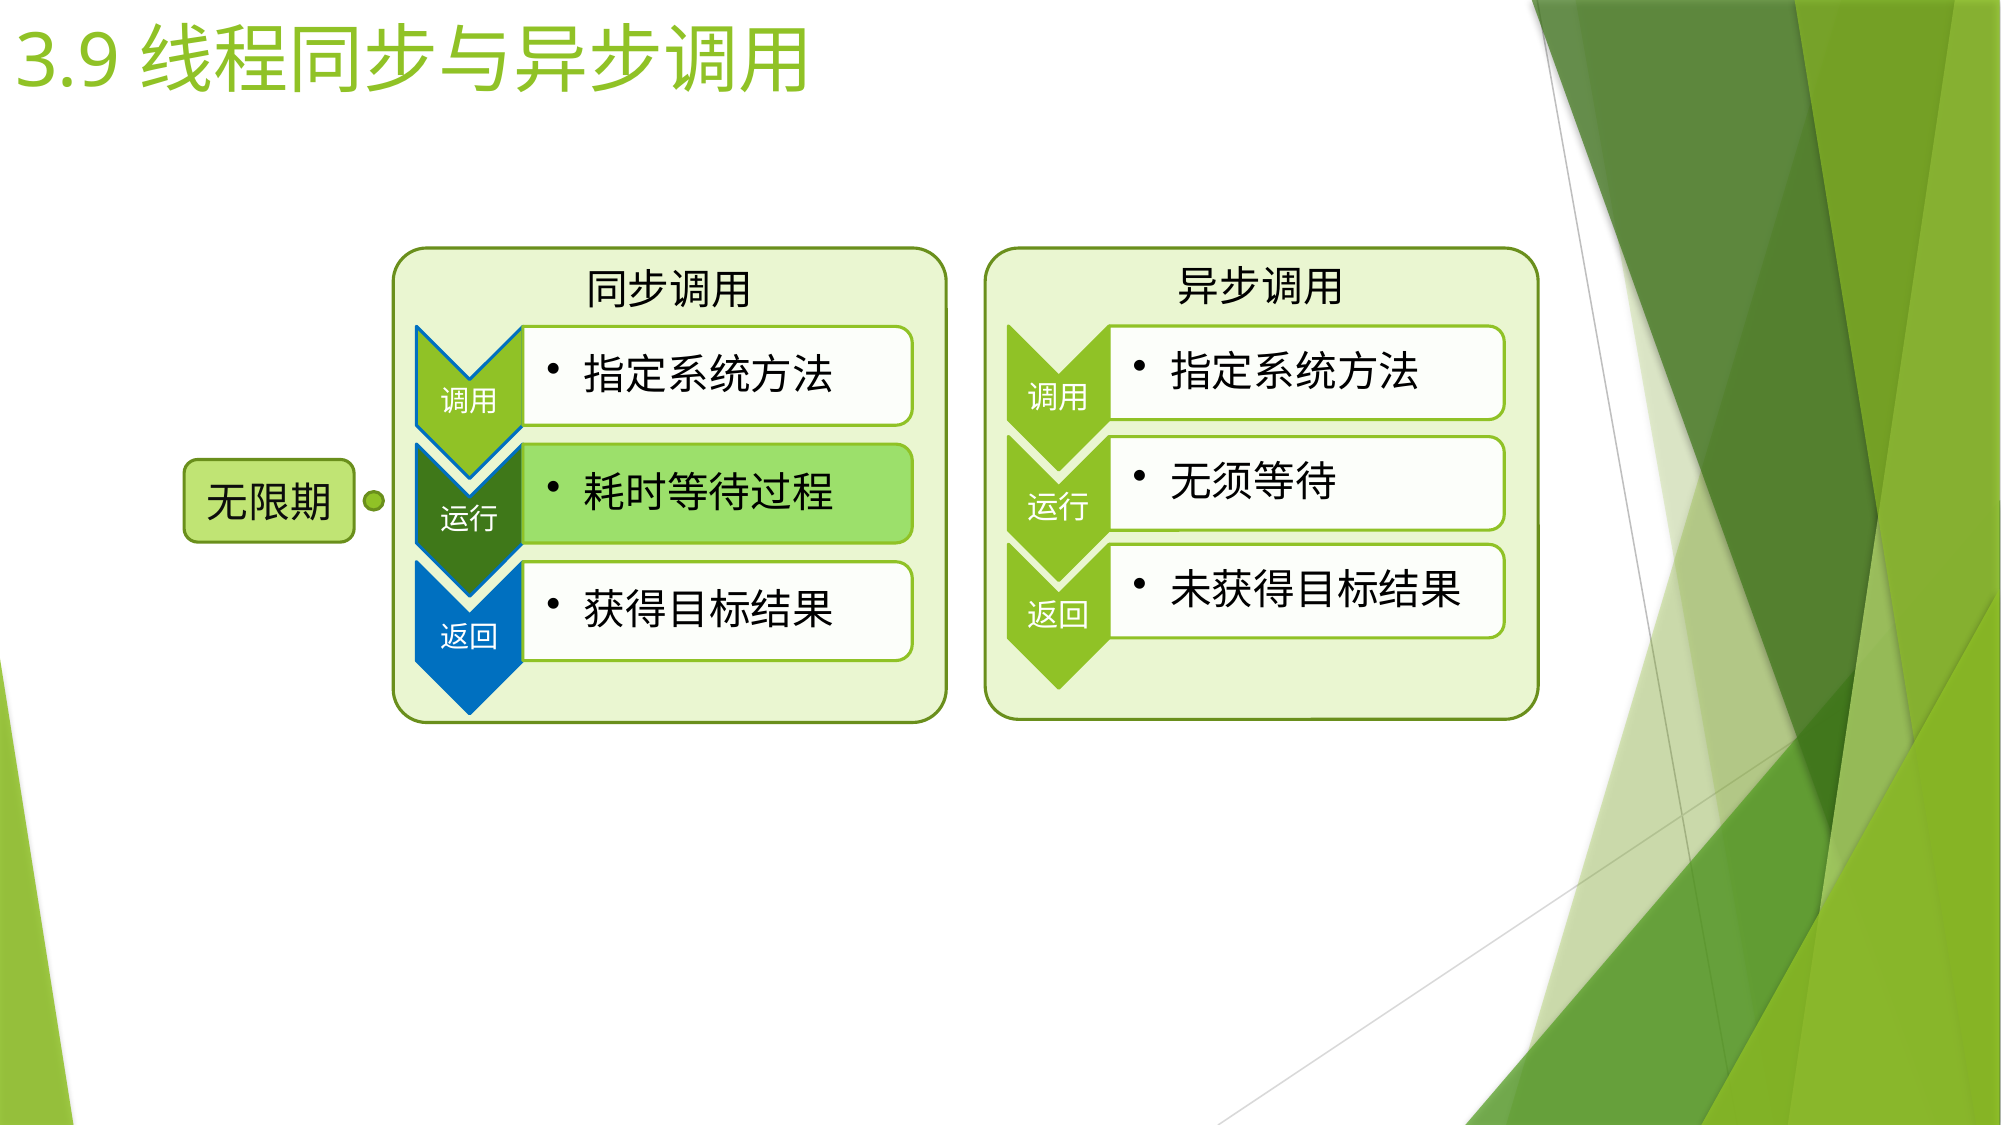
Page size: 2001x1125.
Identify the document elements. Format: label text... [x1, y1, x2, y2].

text_box 同步调用 [571, 255, 768, 320]
text_box [983, 246, 1540, 721]
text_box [1007, 325, 1505, 715]
text_box [362, 490, 385, 512]
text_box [415, 325, 913, 715]
text_box 无限期 [182, 457, 356, 544]
text_box 异步调用 [1163, 252, 1360, 317]
text_box [391, 246, 948, 725]
title 3.9线程同步与异步调用 [0, 4, 932, 122]
